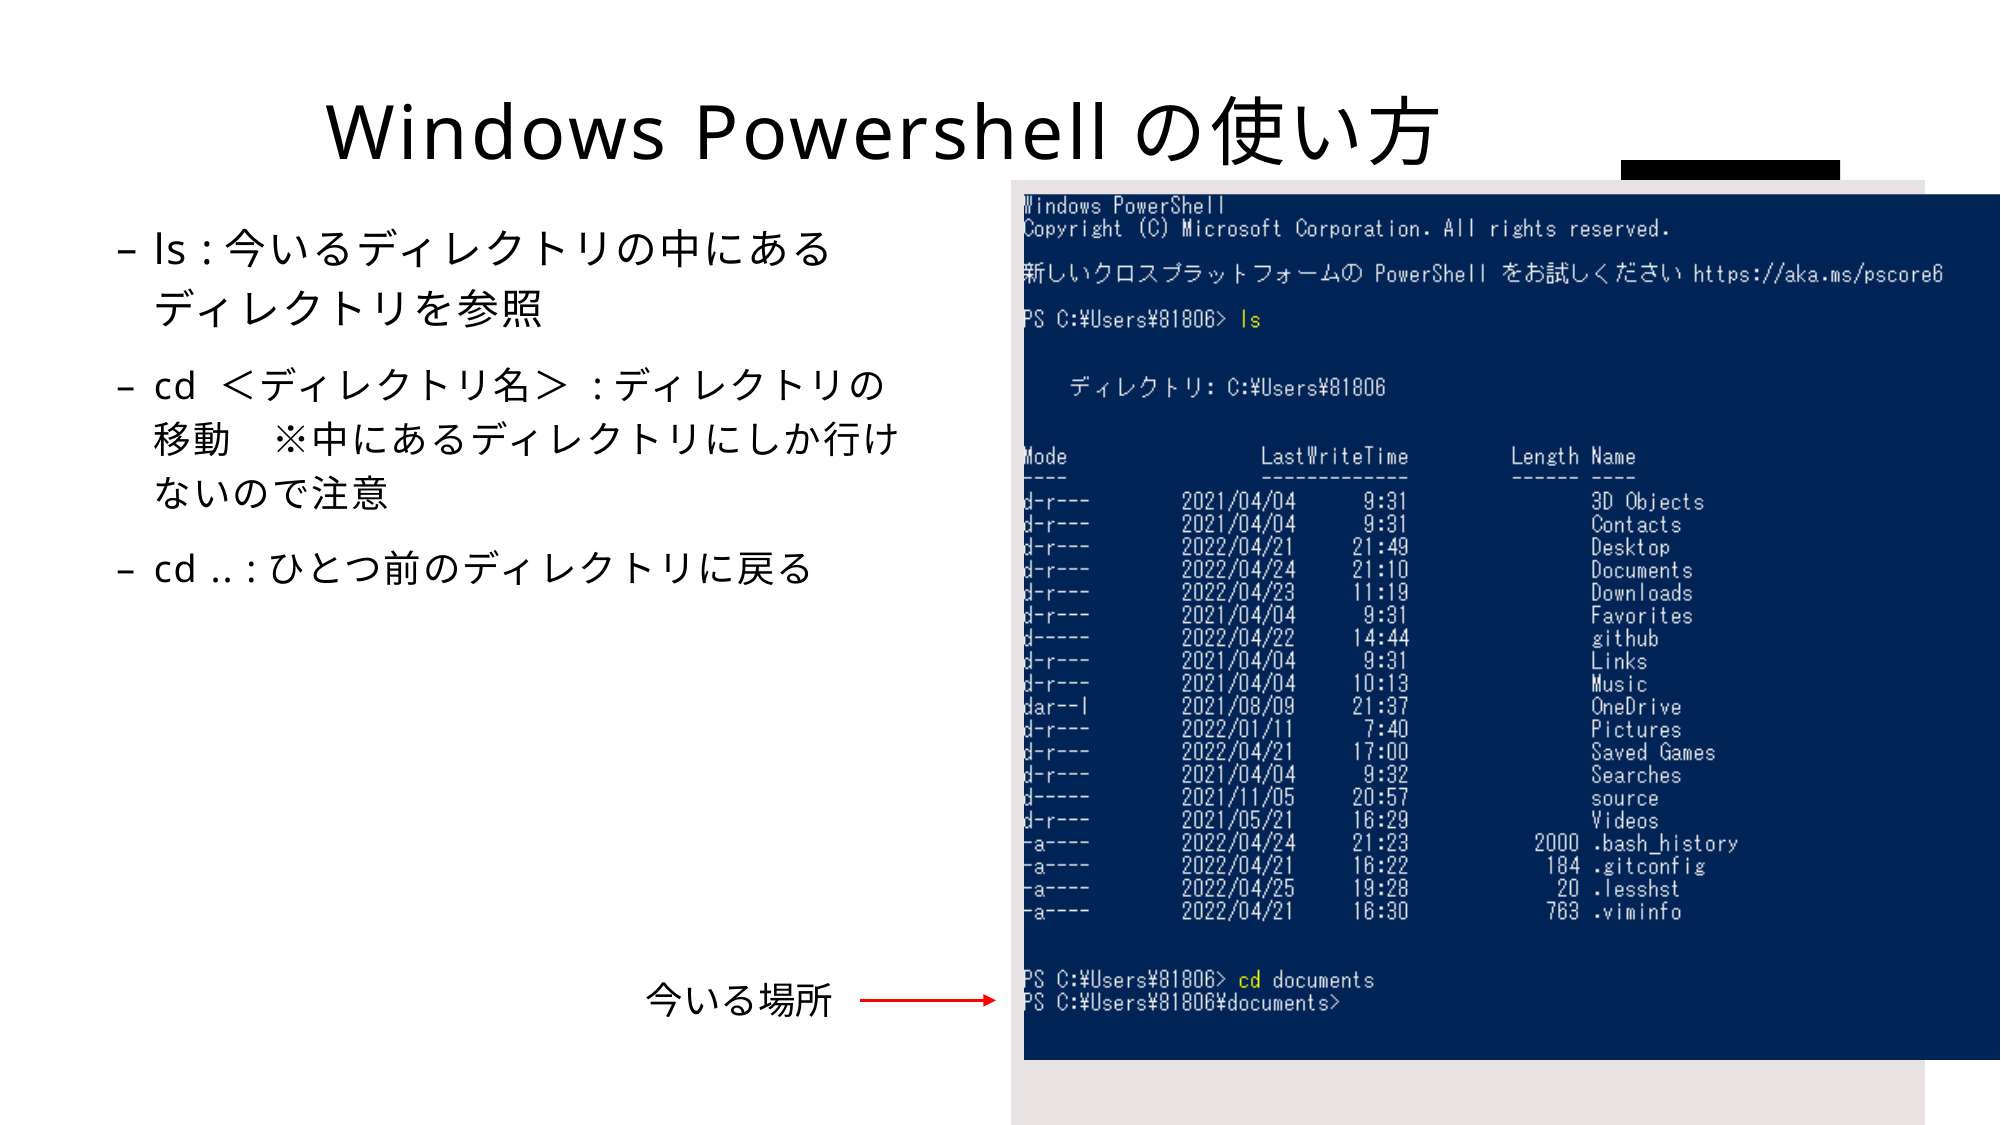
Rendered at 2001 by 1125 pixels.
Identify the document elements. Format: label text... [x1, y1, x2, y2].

title Windows Powershellの使い方 [307, 54, 1683, 207]
list ls :今いるディレクトリの中にあるディレクトリを参照 cd ＜ディレクトリ名＞ :ディレクトリの移動 ※中にあるディレクトリにしか行けないので注意 cd .. :ひとつ前のディレクトリに戻る [98, 194, 936, 1059]
picture [1012, 194, 2000, 1060]
text_box 今いる場所 [630, 970, 849, 1030]
